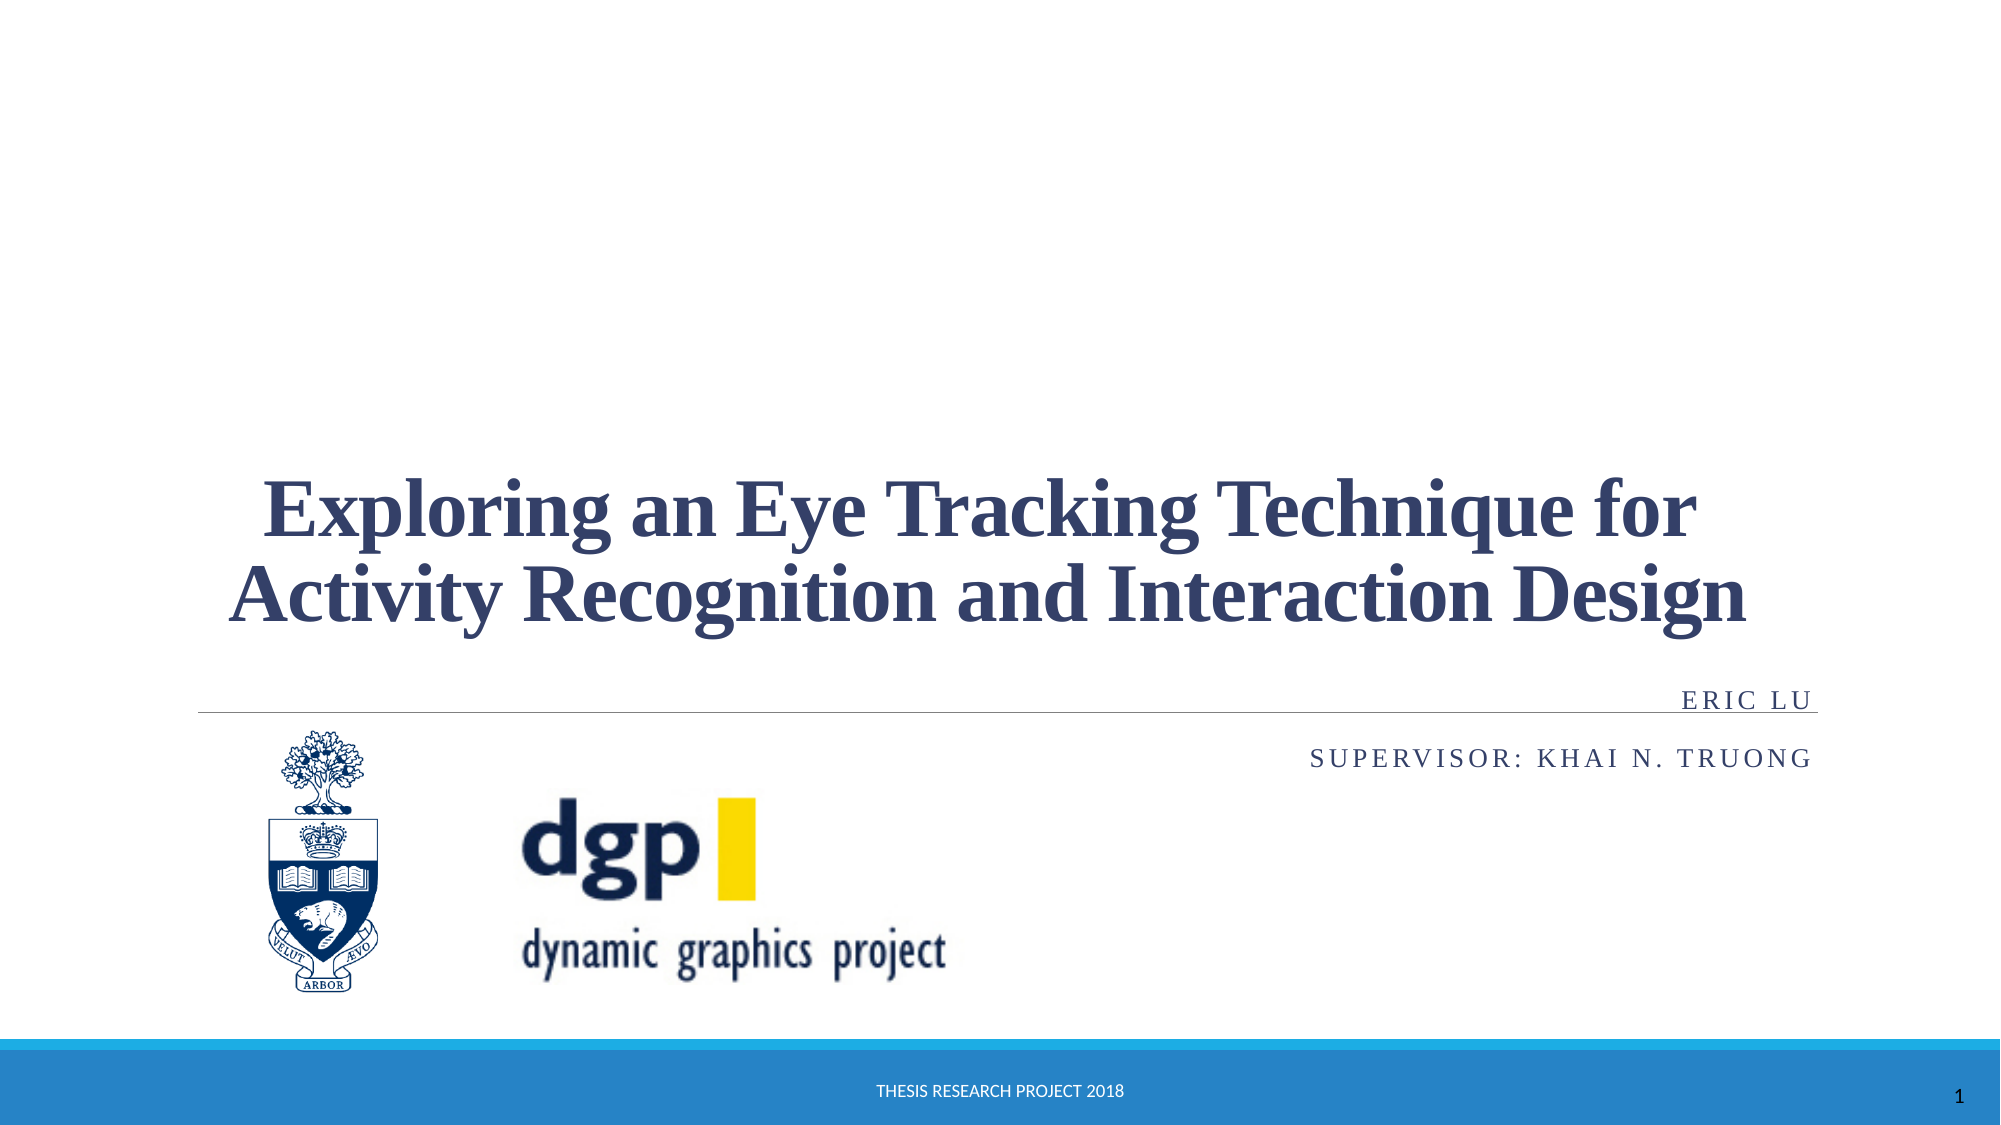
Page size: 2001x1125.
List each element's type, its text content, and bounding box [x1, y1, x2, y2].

picture [189, 726, 458, 995]
title Exploring an Eye Tracking Technique for Activity Recognition and Interaction Design [38, 428, 1926, 697]
footer Thesis Research Project 2018 [604, 1059, 1396, 1120]
subtitle Eric Lu Supervisor: Khai N. truong [1094, 678, 1826, 956]
slide_number 1 [1529, 1065, 1980, 1125]
picture [480, 787, 1001, 985]
